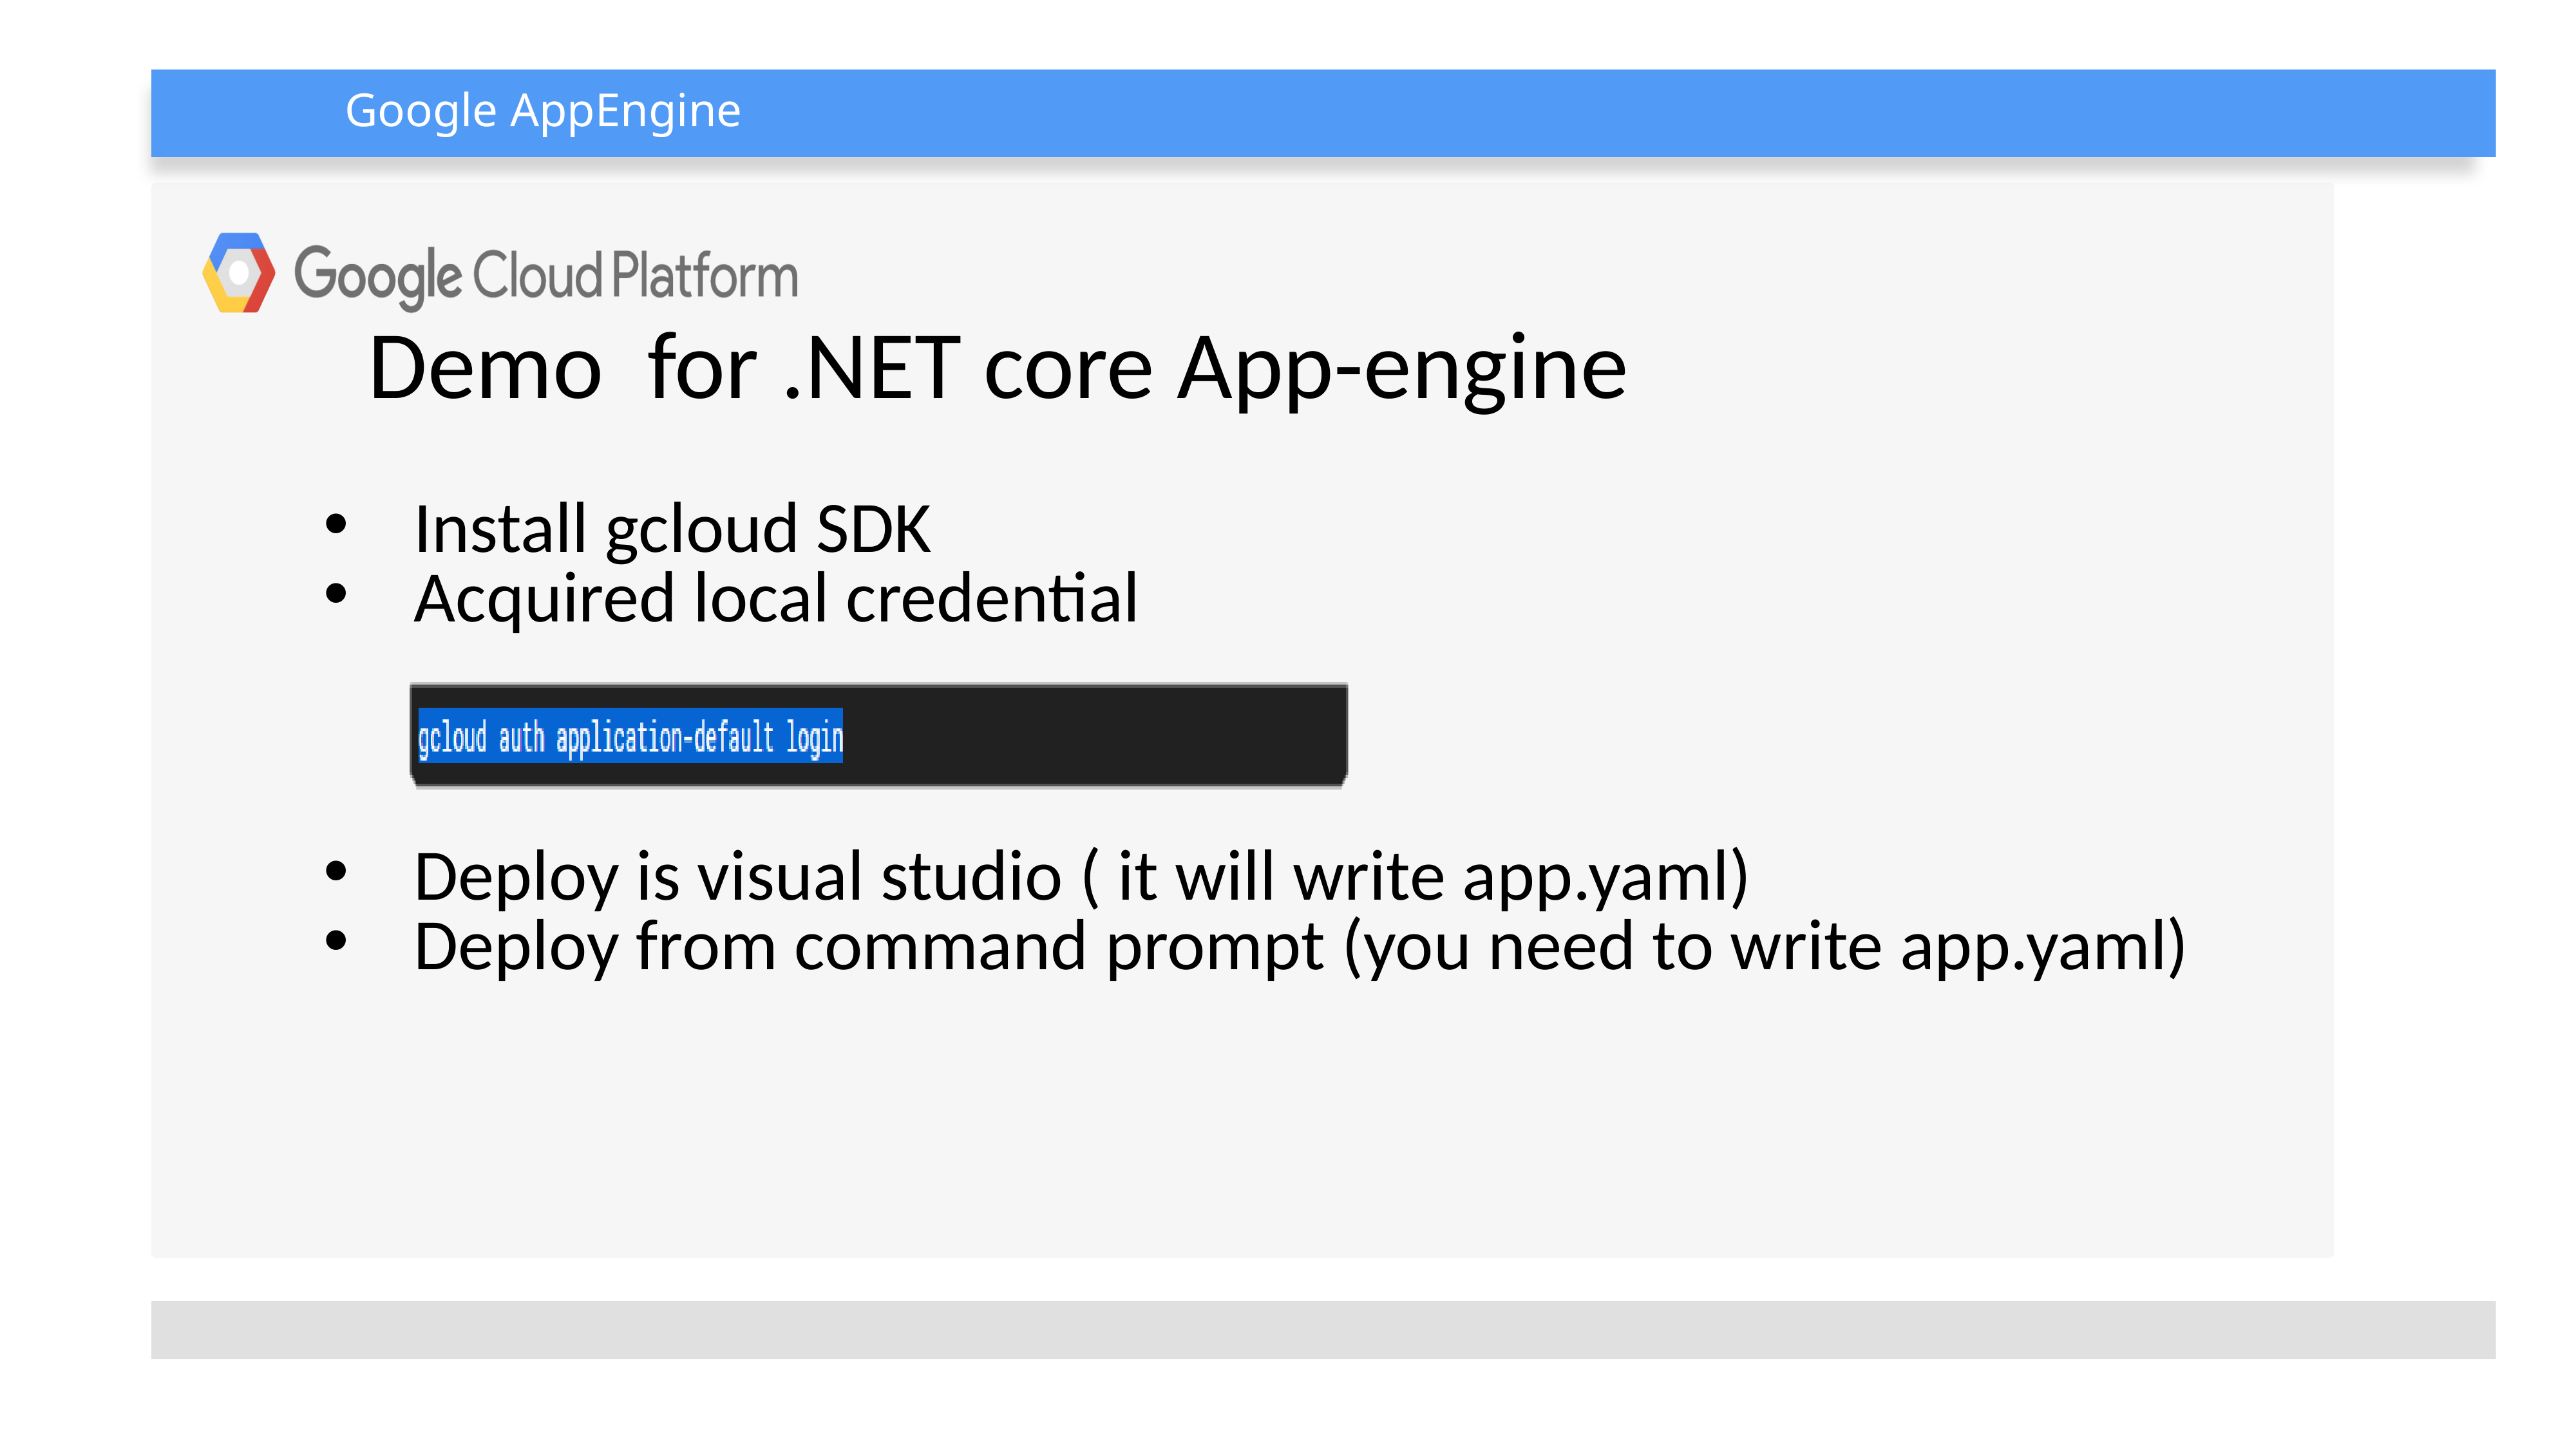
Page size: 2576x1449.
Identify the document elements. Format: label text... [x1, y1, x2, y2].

picture [400, 641, 1457, 840]
text_box Google AppEngine [151, 69, 2496, 157]
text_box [151, 182, 2335, 1258]
text_box [151, 1301, 2496, 1359]
